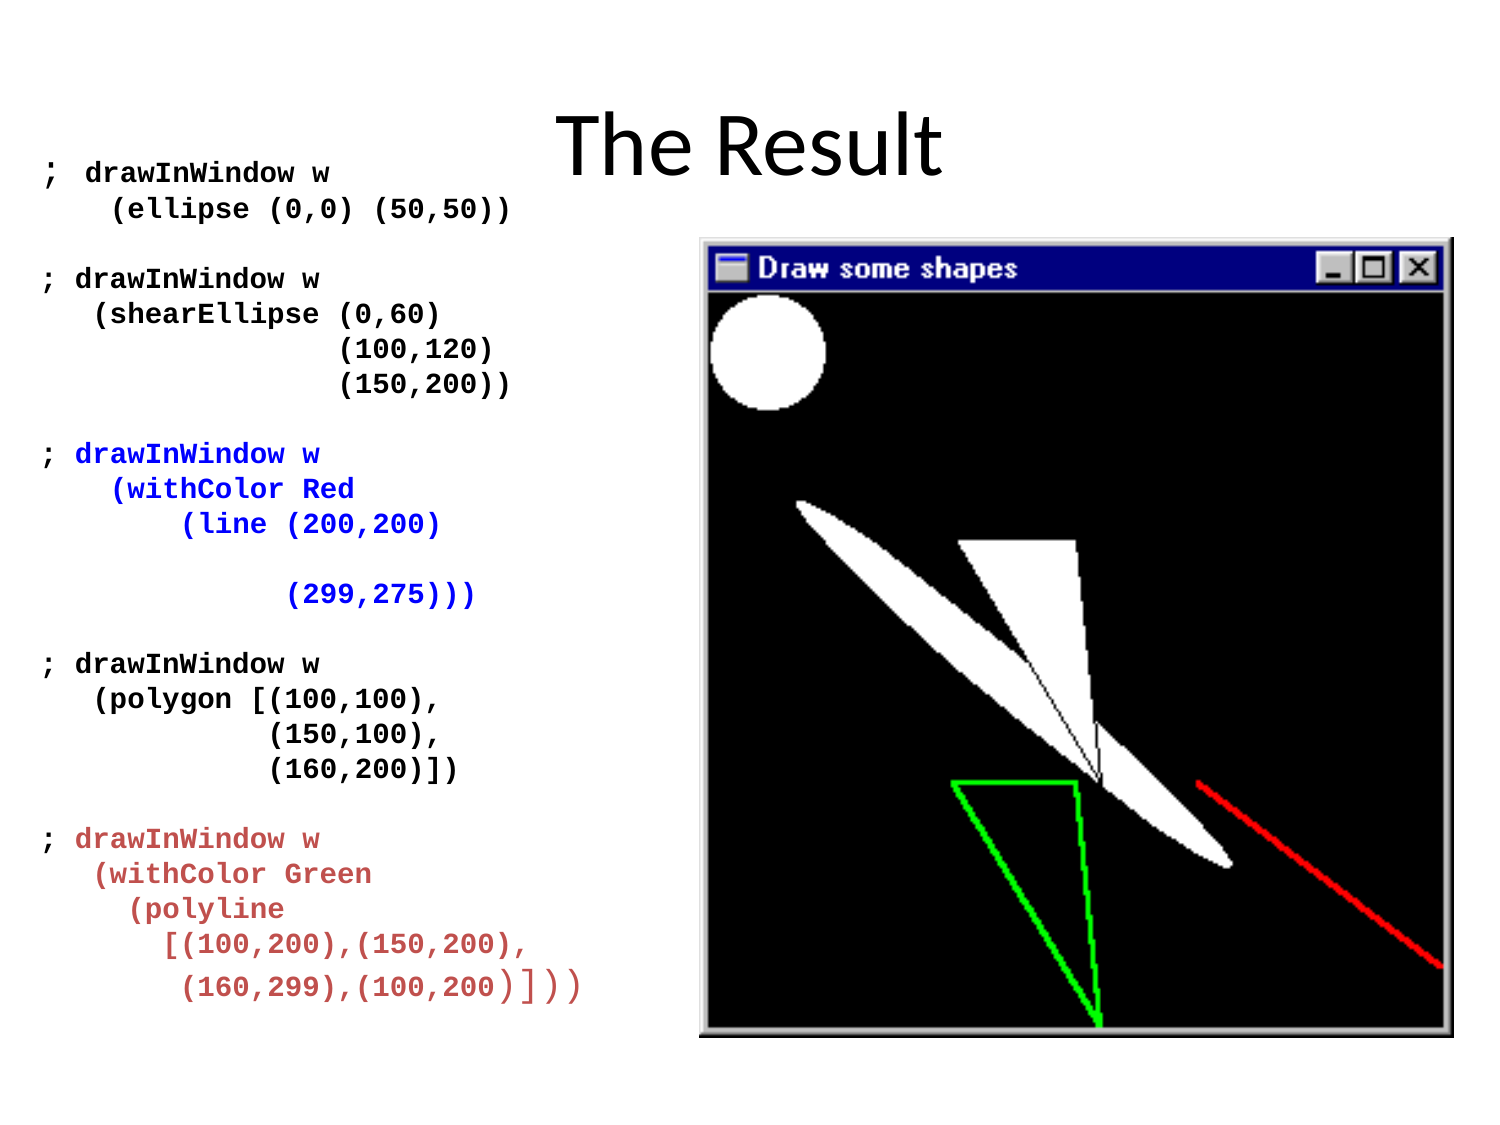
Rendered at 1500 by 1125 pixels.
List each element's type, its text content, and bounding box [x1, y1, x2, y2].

title The Result [75, 45, 1425, 233]
text_box ; drawInWindow w (ellipse (0,0) (50,50)) ; drawInWindow w (shearEllipse (0,60) (100,120) (150,200)) ; drawInWindow w (withColor Red (line (200,200) (299,275))) ; drawInWindow w (polygon [(100,100), (150,100), (160,200)]) ; drawInWindow w (withColor Green (polyline [(100,200),(150,200), (160,299),(100,200)])) [24, 137, 663, 1012]
picture [699, 237, 1454, 1038]
